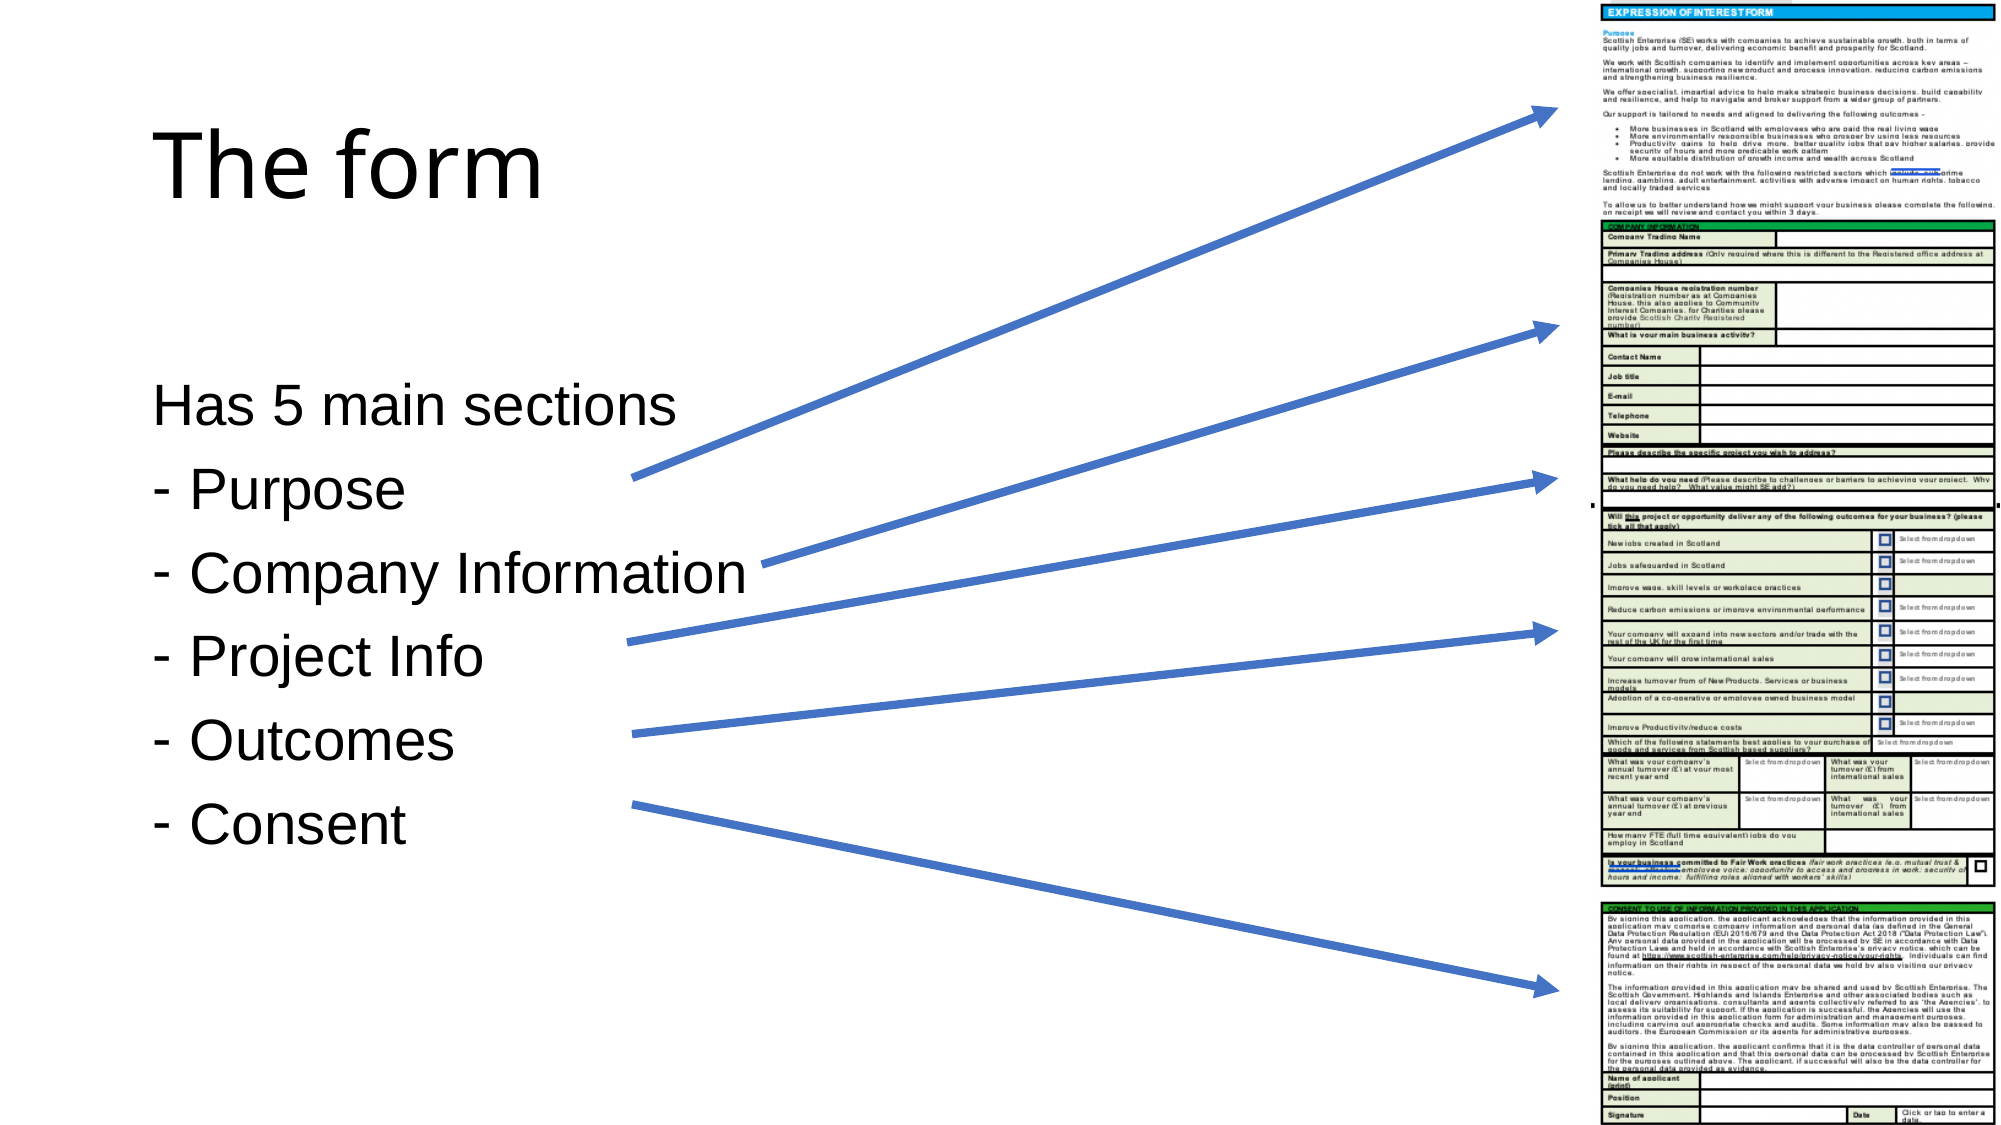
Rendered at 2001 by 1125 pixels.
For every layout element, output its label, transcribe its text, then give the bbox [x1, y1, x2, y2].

picture [1590, 0, 2000, 1125]
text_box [632, 107, 1559, 478]
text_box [632, 804, 1560, 992]
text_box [626, 478, 1559, 643]
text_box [761, 325, 1560, 565]
list Has 5 main sections Purpose Company Information Project Info Outcomes Consent [137, 277, 1205, 992]
title The form [137, 59, 1205, 277]
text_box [632, 630, 1559, 735]
